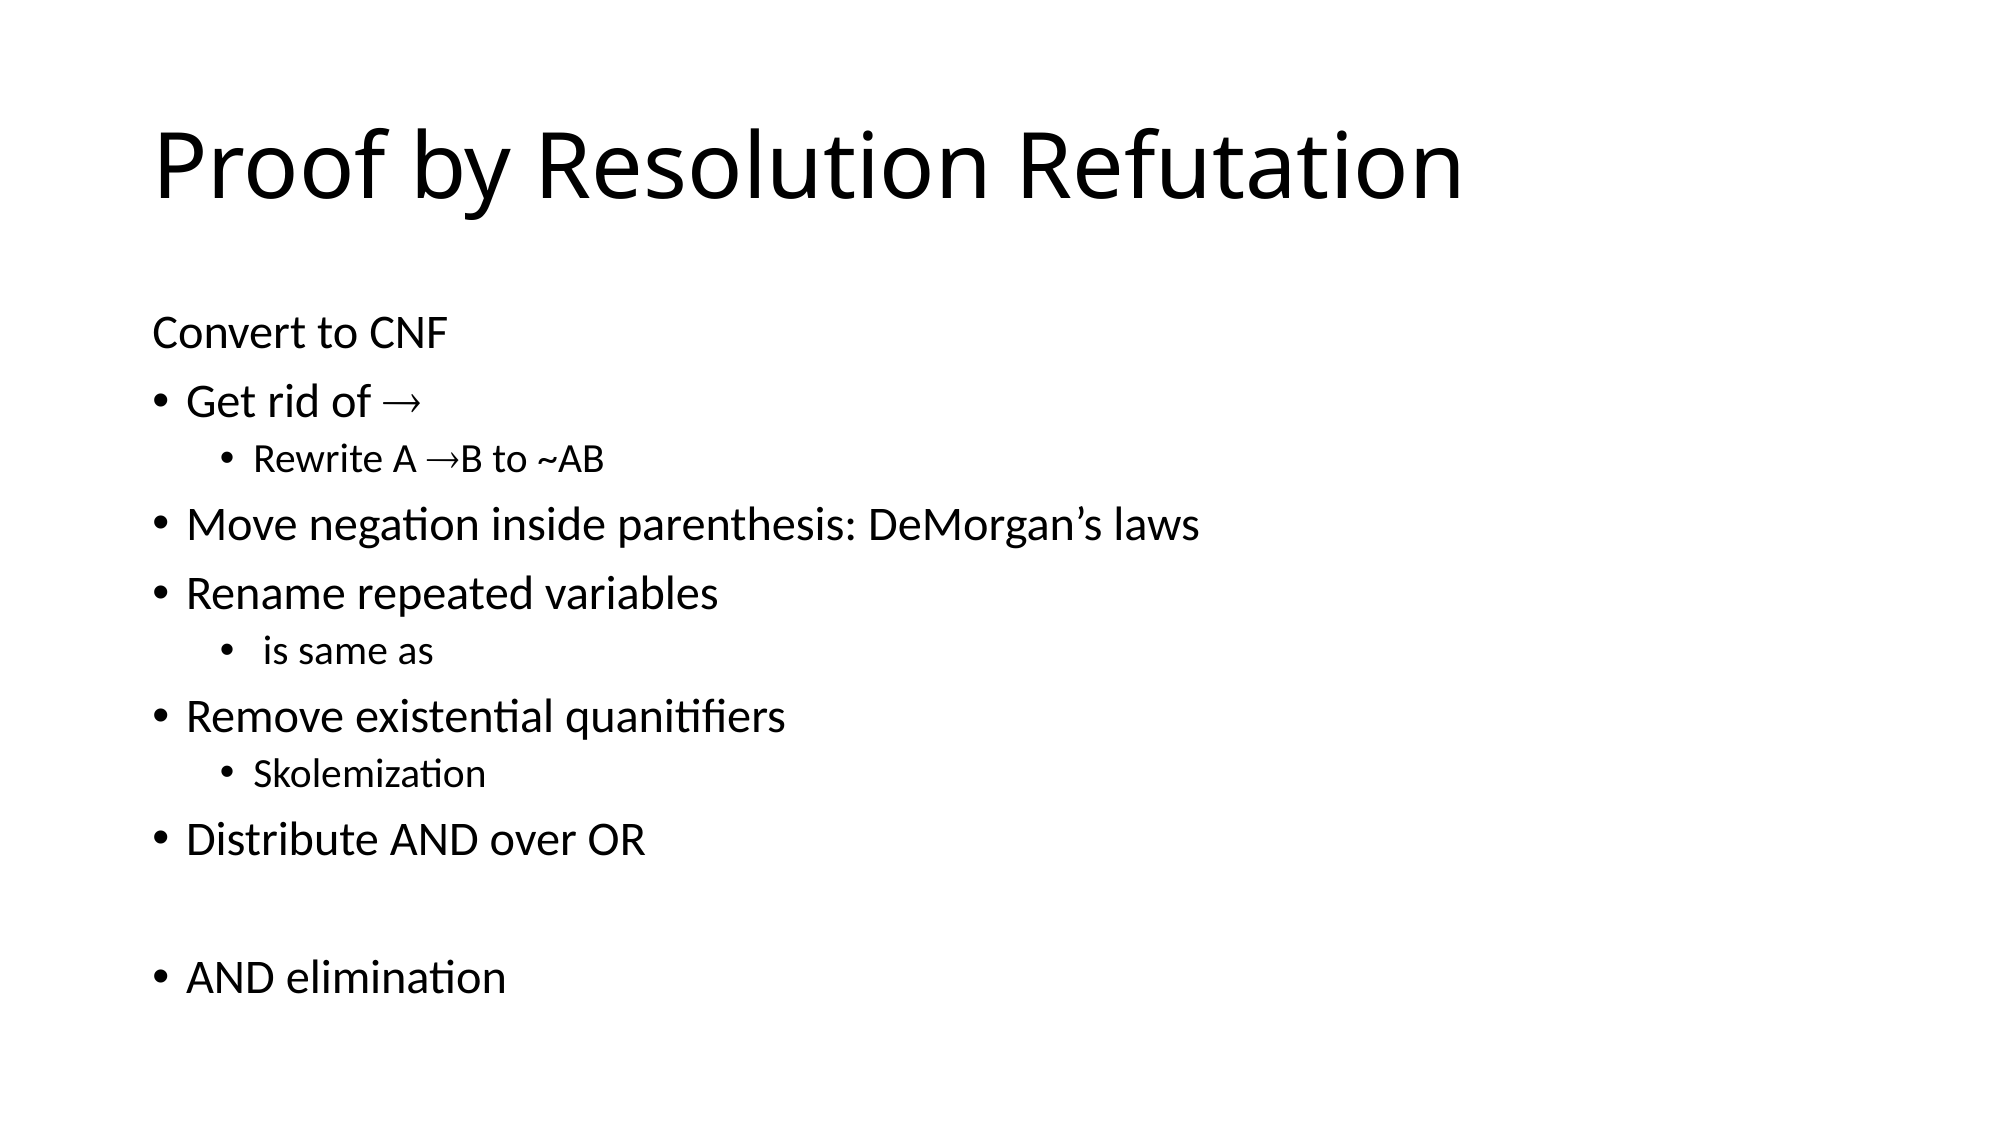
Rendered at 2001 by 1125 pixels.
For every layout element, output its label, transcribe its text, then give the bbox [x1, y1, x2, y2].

title Proof by Resolution Refutation [137, 59, 1863, 278]
